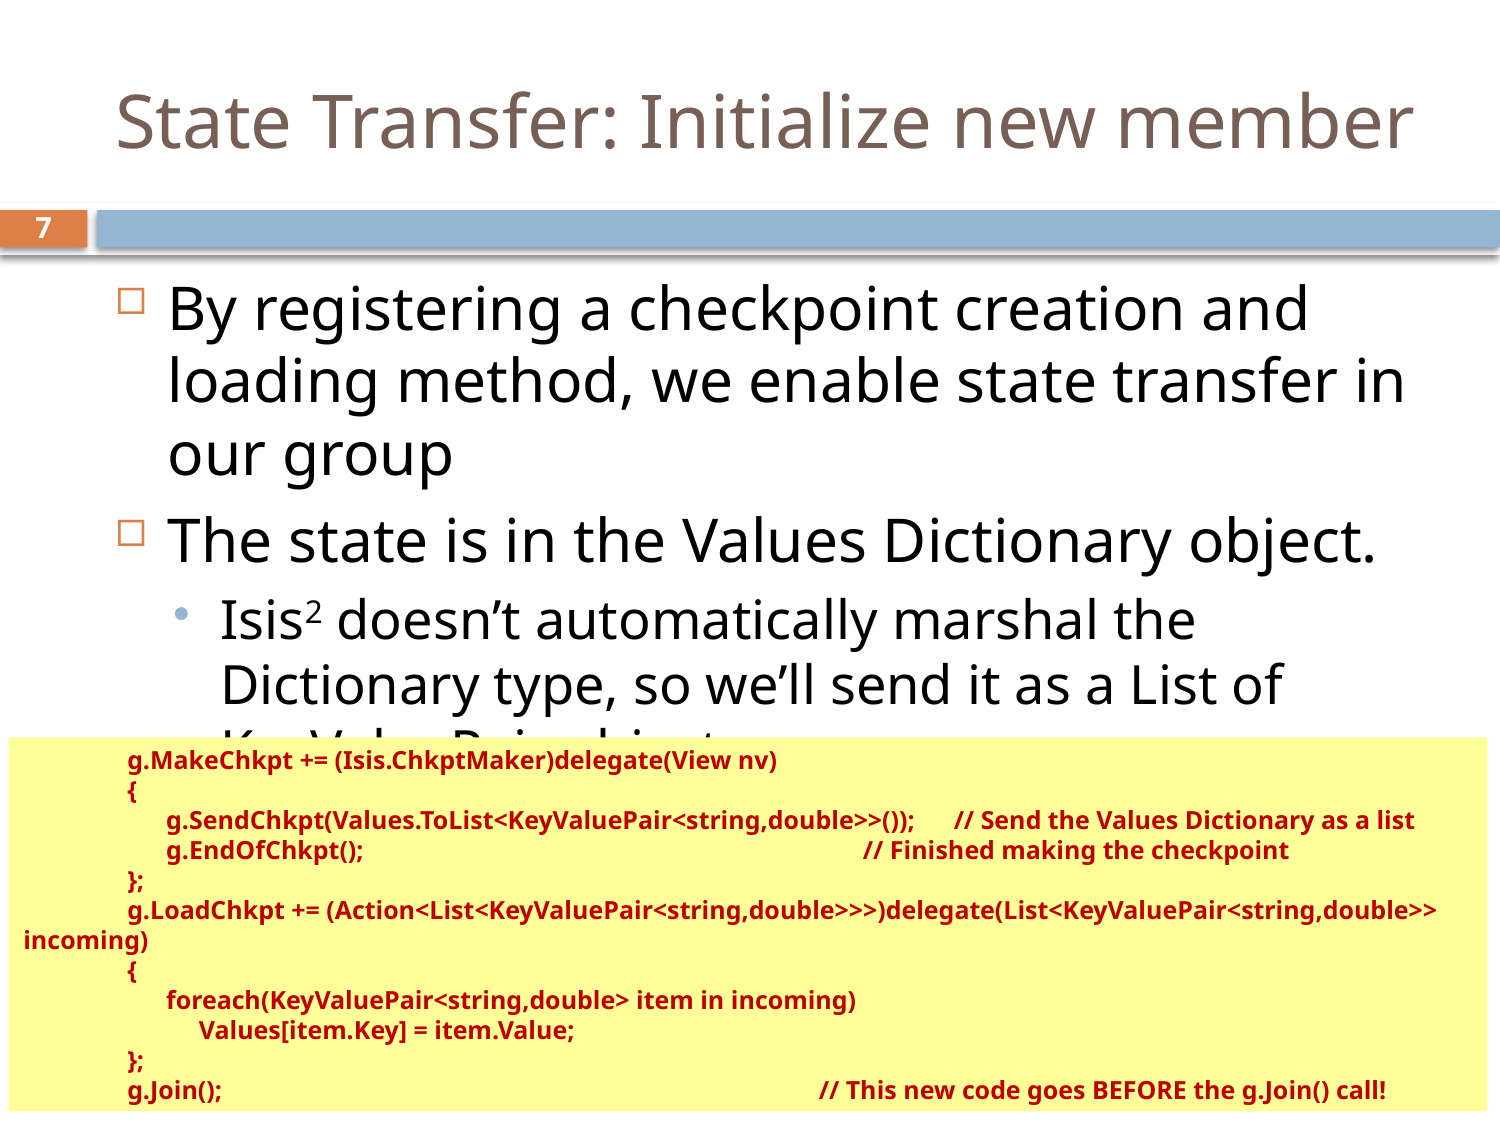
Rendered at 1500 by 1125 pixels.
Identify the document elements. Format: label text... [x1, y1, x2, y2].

list By registering a checkpoint creation and loading method, we enable state transfer in our group The state is in the Values Dictionary object. Isis2 doesn’t automatically marshal the Dictionary type, so we’ll send it as a List of KeyValuePair objects [100, 262, 1438, 737]
text_box g.MakeChkpt += (Isis.ChkptMaker)delegate(View nv) { g.SendChkpt(Values.ToList<KeyValuePair<string,double>>()); // Send the Values Dictionary as a list g.EndOfChkpt(); // Finished making the checkpoint }; g.LoadChkpt += (Action<List<KeyValuePair<string,double>>>)delegate(List<KeyValuePair<string,double>> incoming) { foreach(KeyValuePair<string,double> item in incoming) Values[item.Key] = item.Value; }; g.Join(); // This new code goes BEFORE the g.Join() call! [8, 737, 1488, 1112]
title State Transfer: Initialize new member [100, 37, 1438, 200]
slide_number 7 [0, 208, 88, 249]
